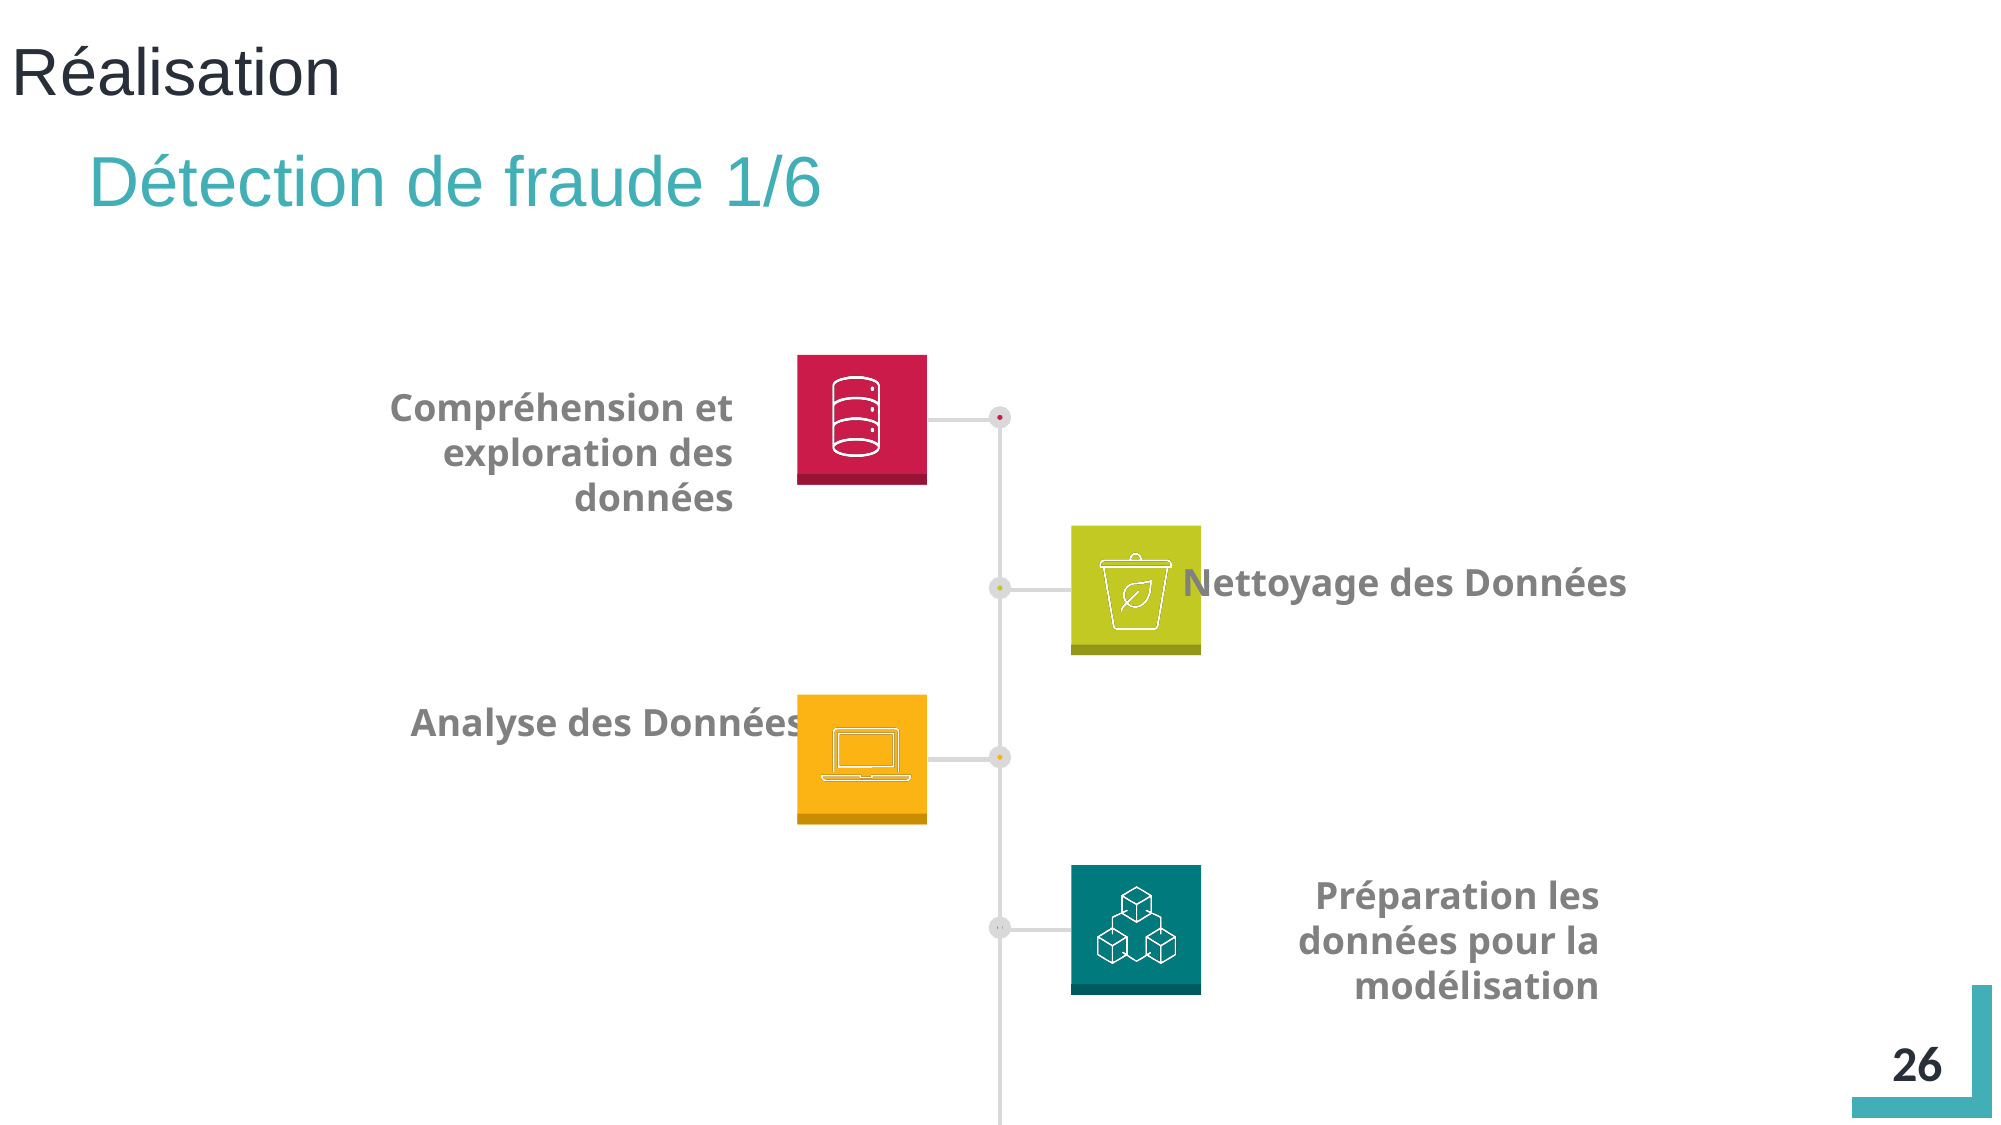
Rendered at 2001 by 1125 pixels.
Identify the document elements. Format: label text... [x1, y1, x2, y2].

picture [817, 368, 895, 467]
text_box [991, 920, 998, 936]
text_box [991, 580, 1008, 596]
text_box Nettoyage des Données [1187, 551, 1643, 612]
text_box [1851, 984, 1993, 1119]
text_box [991, 409, 1008, 425]
picture [1090, 878, 1183, 972]
text_box [796, 473, 928, 486]
text_box [991, 749, 1008, 765]
picture [1084, 542, 1187, 645]
text_box [796, 694, 928, 813]
text_box [796, 354, 928, 473]
text_box [1070, 524, 1202, 644]
text_box [1002, 920, 1008, 936]
text_box Détection de fraude 1/6 [88, 112, 1630, 244]
text_box Préparation les données pour la modélisation [1212, 865, 1615, 1015]
text_box [796, 813, 928, 825]
text_box 26 [1877, 1024, 1958, 1096]
text_box Réalisation [11, 4, 1554, 144]
text_box [1070, 644, 1202, 656]
text_box [1070, 864, 1202, 983]
text_box [1070, 983, 1202, 996]
text_box Analyse des Données [395, 691, 821, 752]
picture [819, 707, 913, 801]
text_box Compréhension et exploration des données [333, 376, 749, 527]
